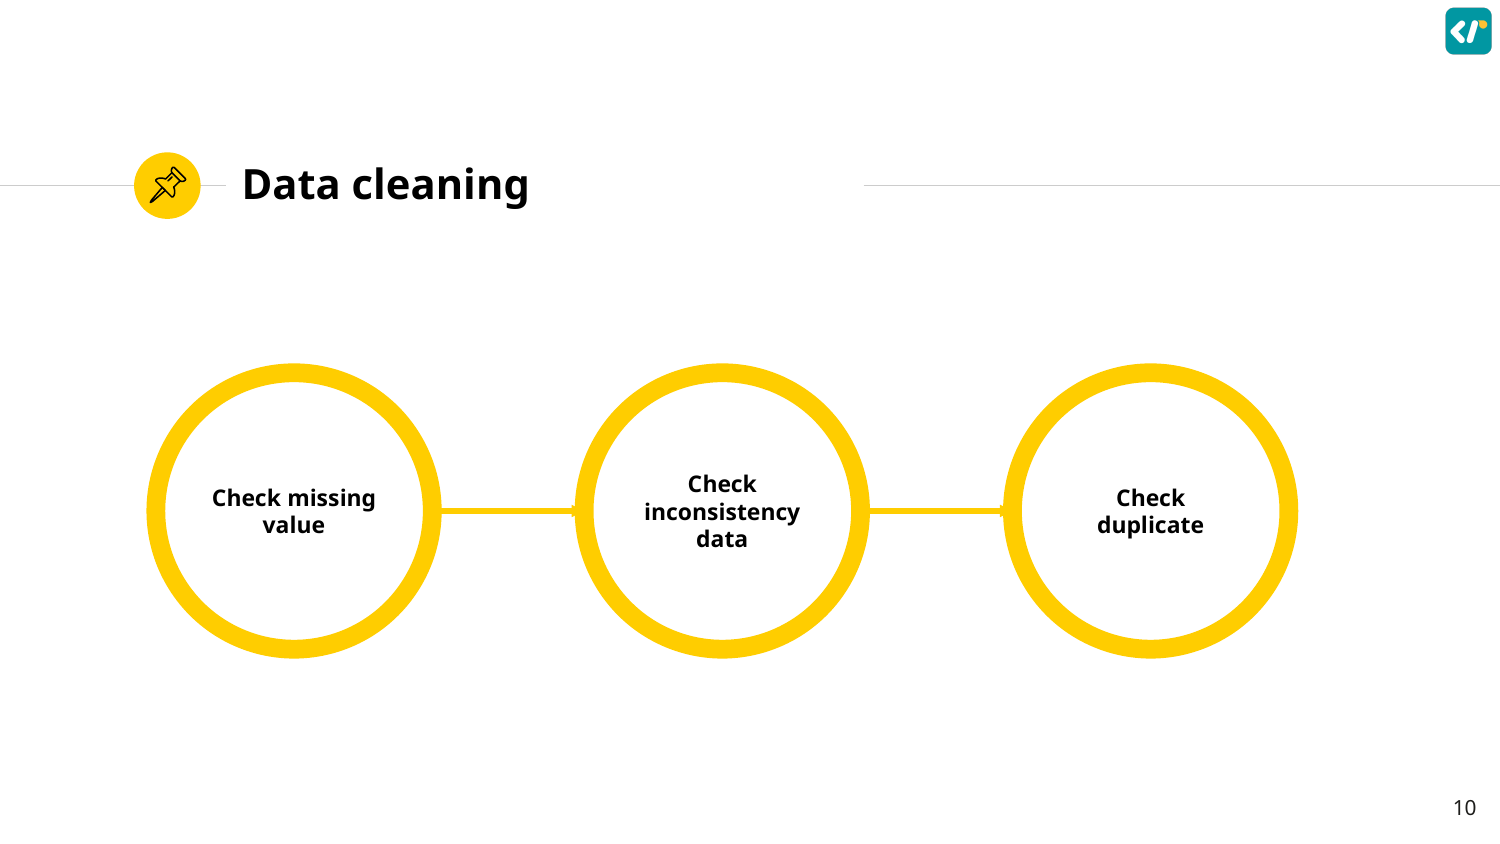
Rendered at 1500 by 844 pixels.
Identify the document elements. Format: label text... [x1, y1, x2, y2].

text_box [150, 166, 186, 203]
text_box Check inconsistency data [584, 372, 861, 650]
picture [1437, 0, 1500, 63]
text_box Check duplicate [1012, 372, 1289, 650]
text_box Check missing value [155, 372, 433, 650]
title Data cleaning [226, 146, 863, 219]
slide_number 10 [1401, 779, 1492, 844]
